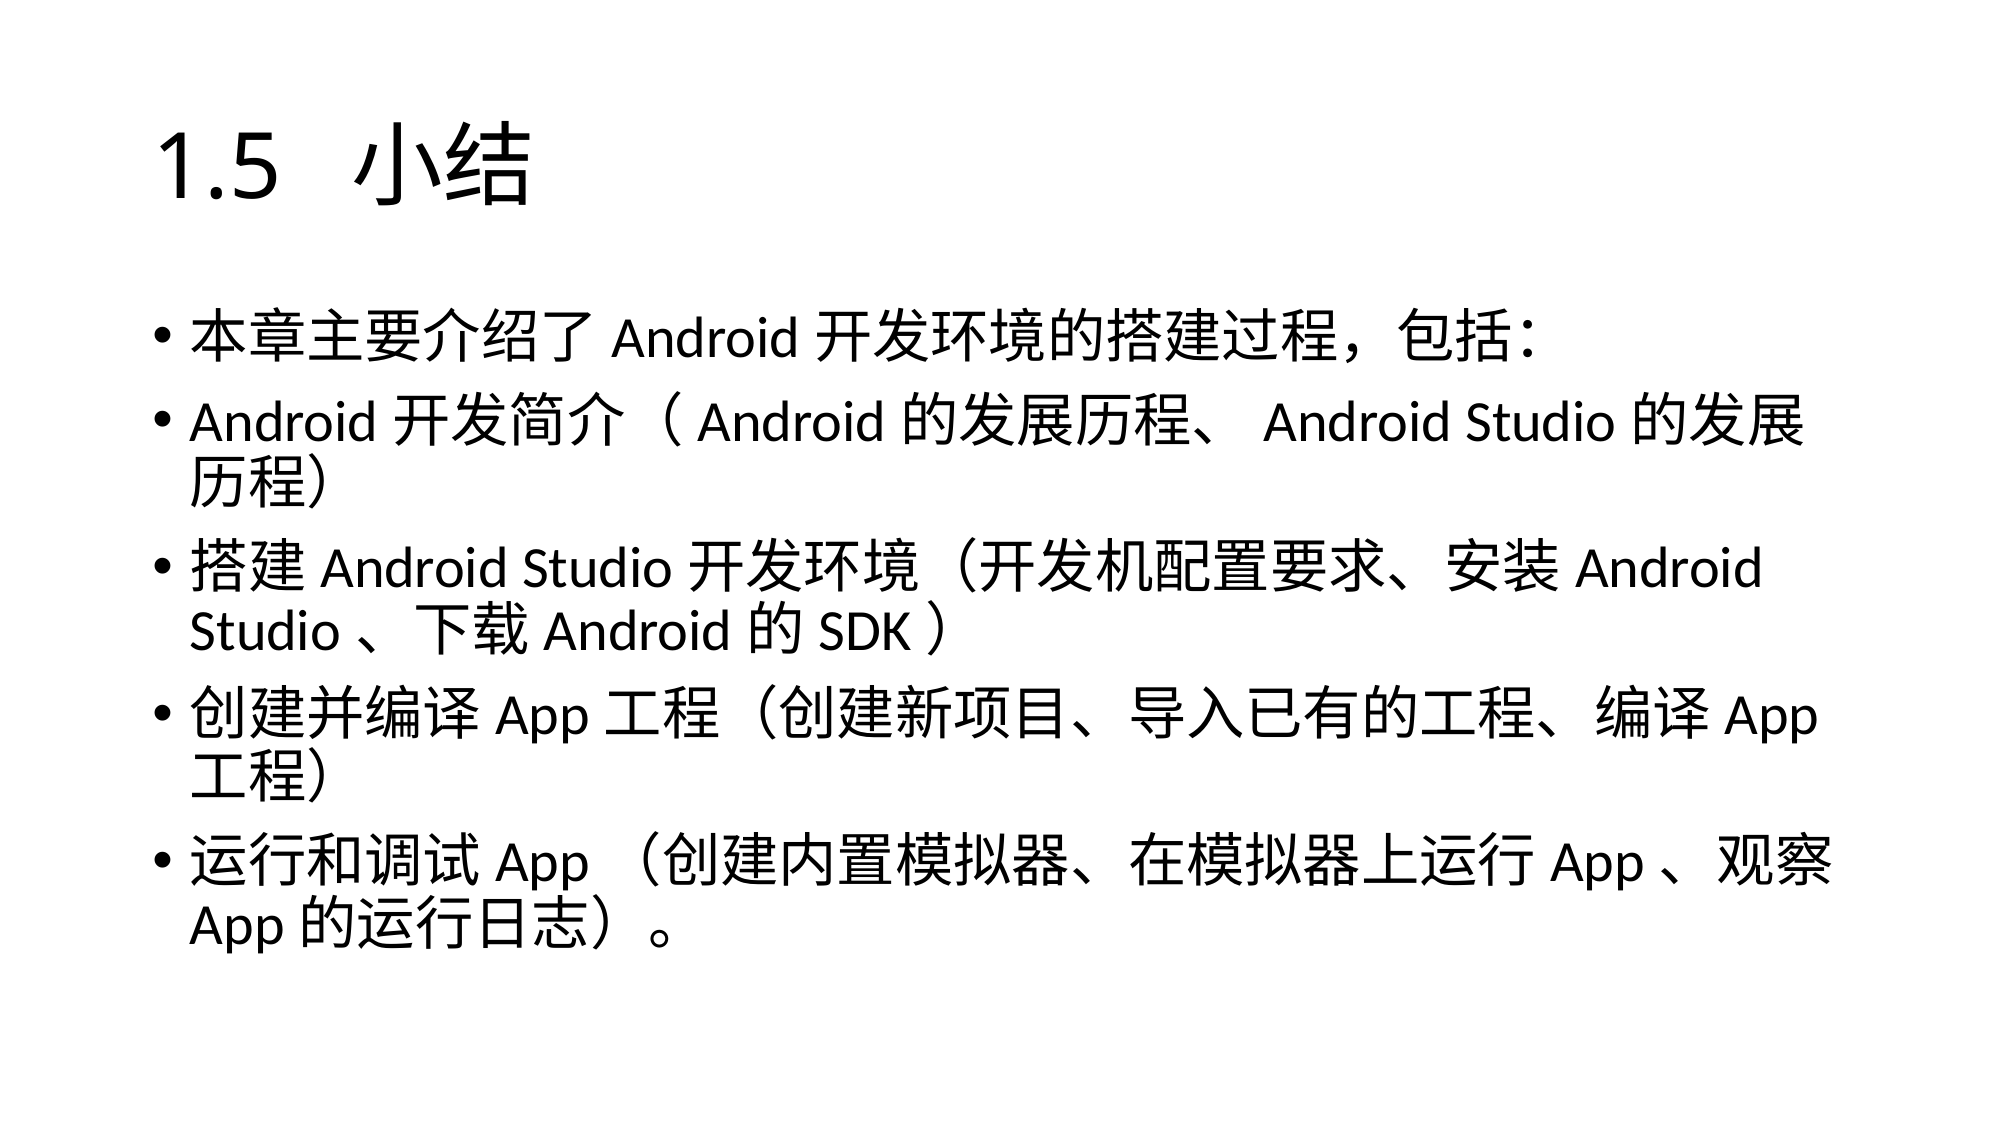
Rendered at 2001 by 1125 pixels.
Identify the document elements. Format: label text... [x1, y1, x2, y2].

title 1.5 小结 [137, 59, 1863, 278]
list 本章主要介绍了Android开发环境的搭建过程，包括： Android开发简介（Android的发展历程、Android Studio的发展历程） 搭建Android Studio开发环境（开发机配置要求、安装Android Studio、下载Android的SDK） 创建并编译App工程（创建新项目、导入已有的工程、编译App工程） 运行和调试App（创建内置模拟器、在模拟器上运行App、观察App的运行日志）。 [137, 299, 1863, 1014]
